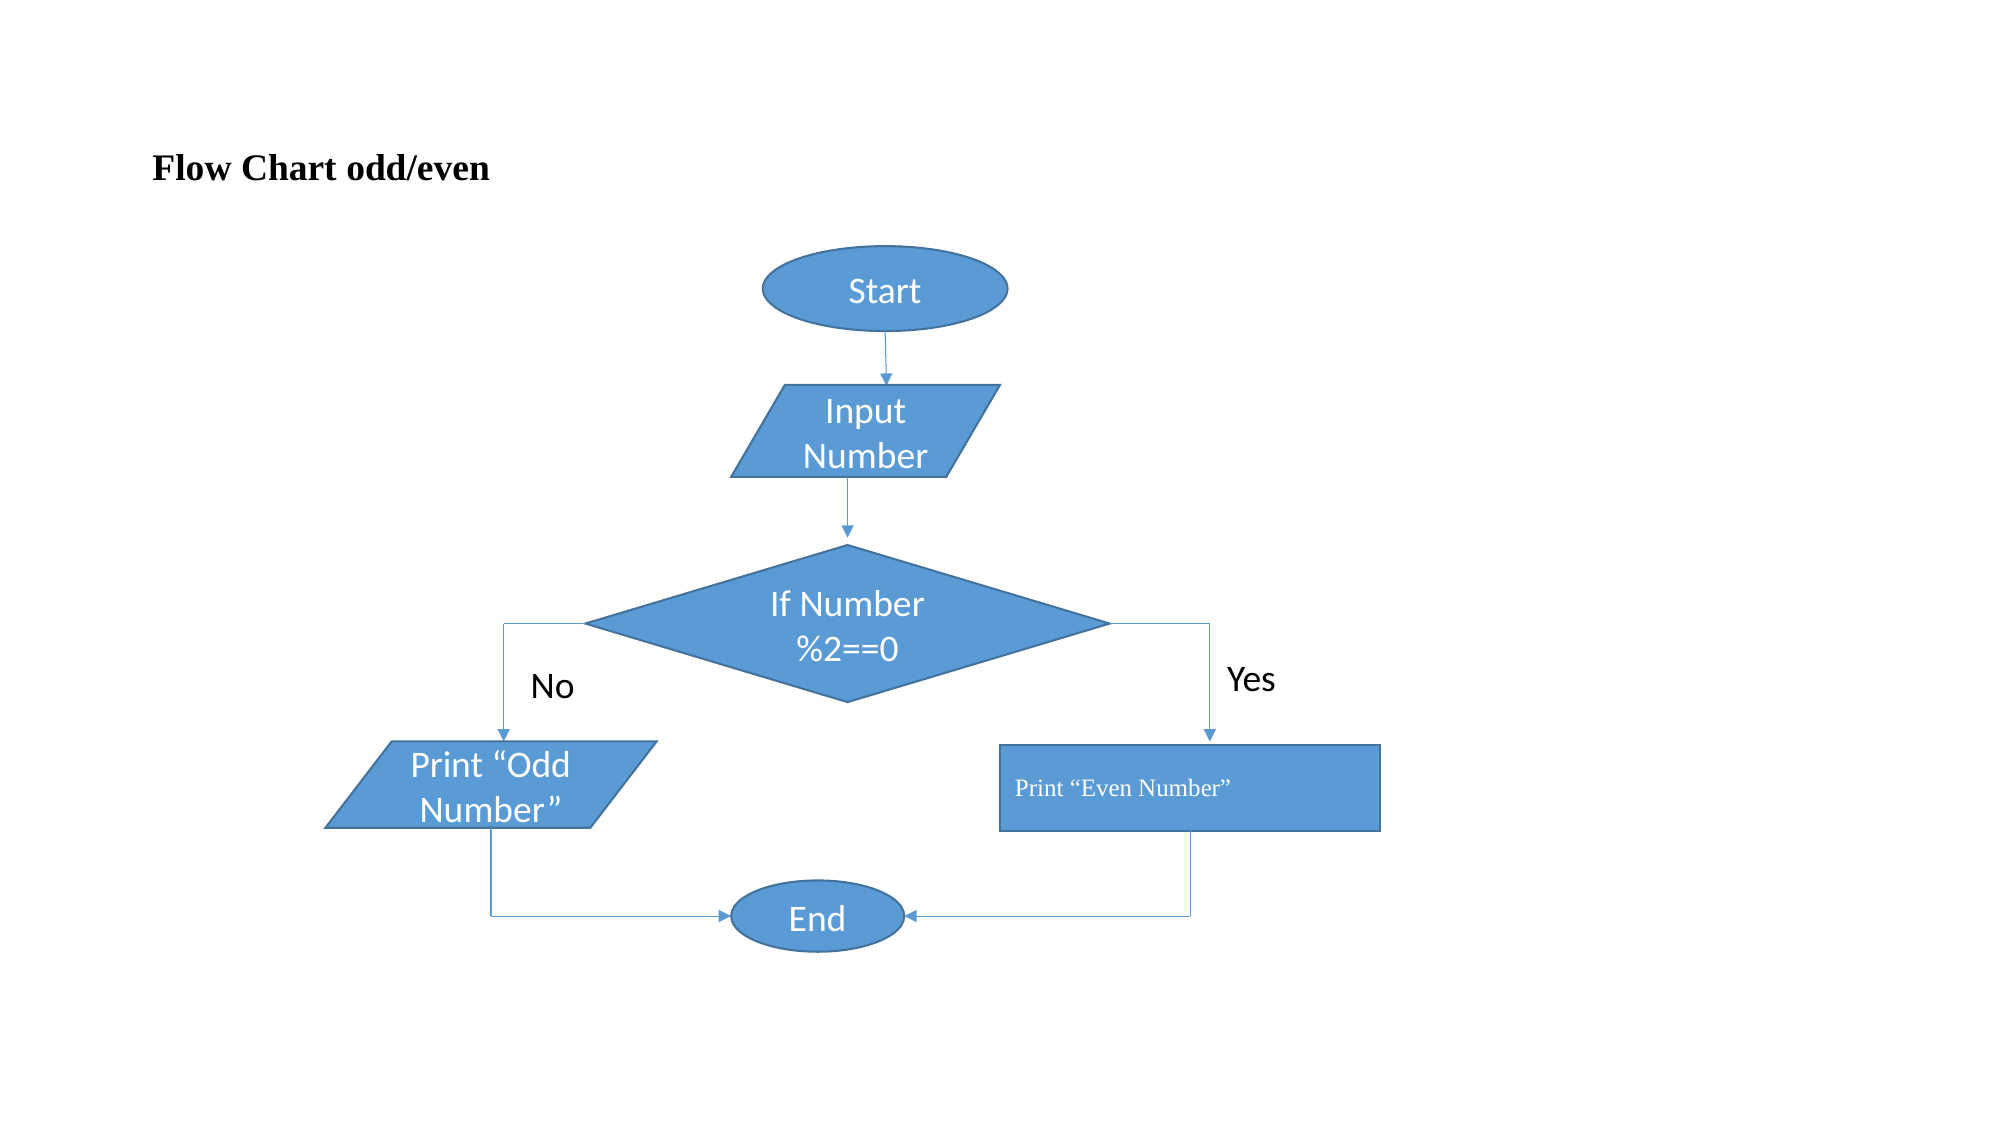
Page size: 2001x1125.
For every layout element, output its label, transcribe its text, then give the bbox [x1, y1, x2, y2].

text_box Print “Odd Number” [323, 740, 659, 829]
title Flow Chart odd/even [137, 59, 1863, 278]
text_box If Number%2==0 [583, 543, 1112, 704]
text_box Yes [1212, 646, 1366, 706]
text_box Input Number [729, 383, 1002, 478]
text_box No [515, 653, 631, 713]
list Print “Even Number” [999, 744, 1381, 832]
text_box End [730, 879, 906, 953]
text_box Start [761, 245, 1009, 333]
